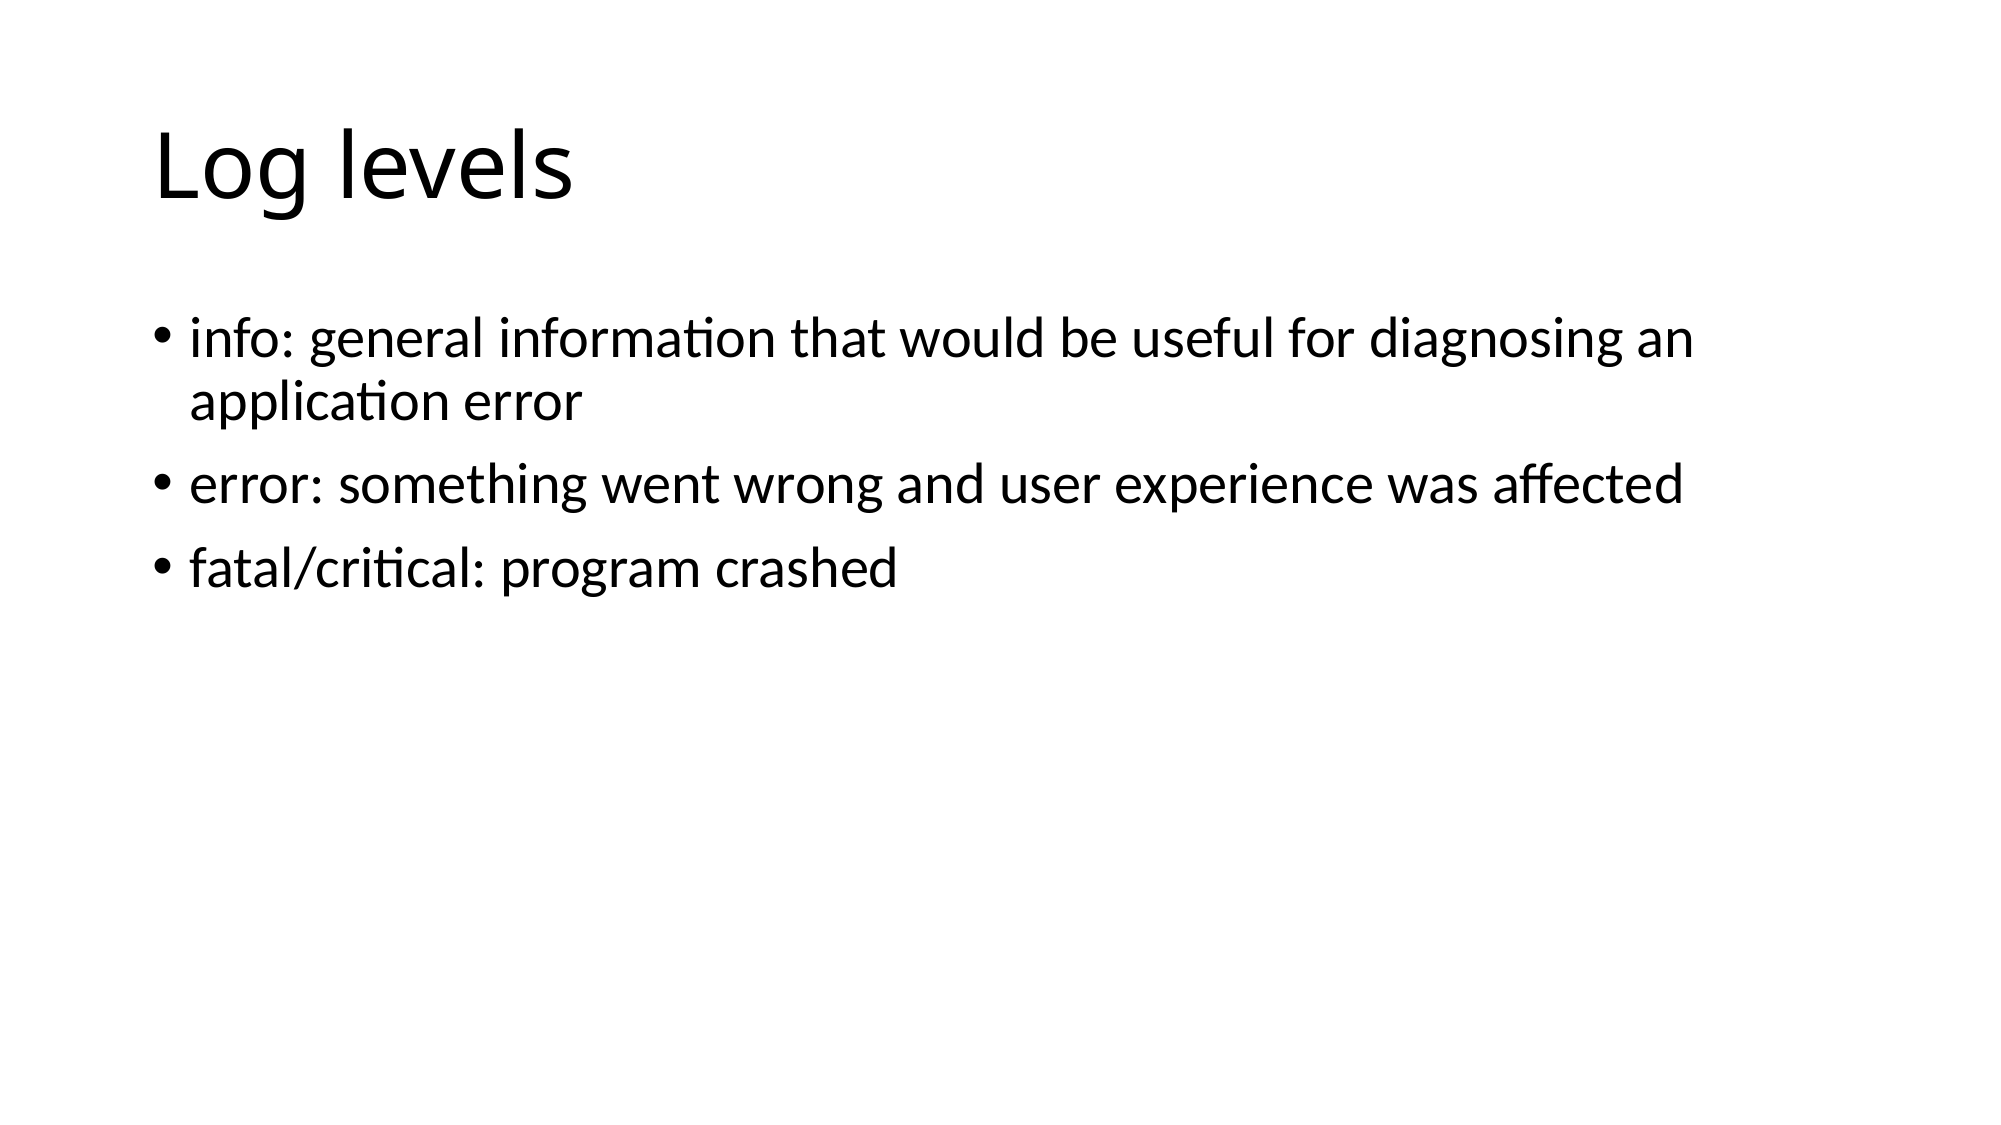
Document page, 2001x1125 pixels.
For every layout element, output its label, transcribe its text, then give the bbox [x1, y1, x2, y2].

list info: general information that would be useful for diagnosing an application error error: something went wrong and user experience was affected fatal/critical: program crashed [137, 299, 1863, 1014]
title Log levels [137, 59, 1863, 278]
